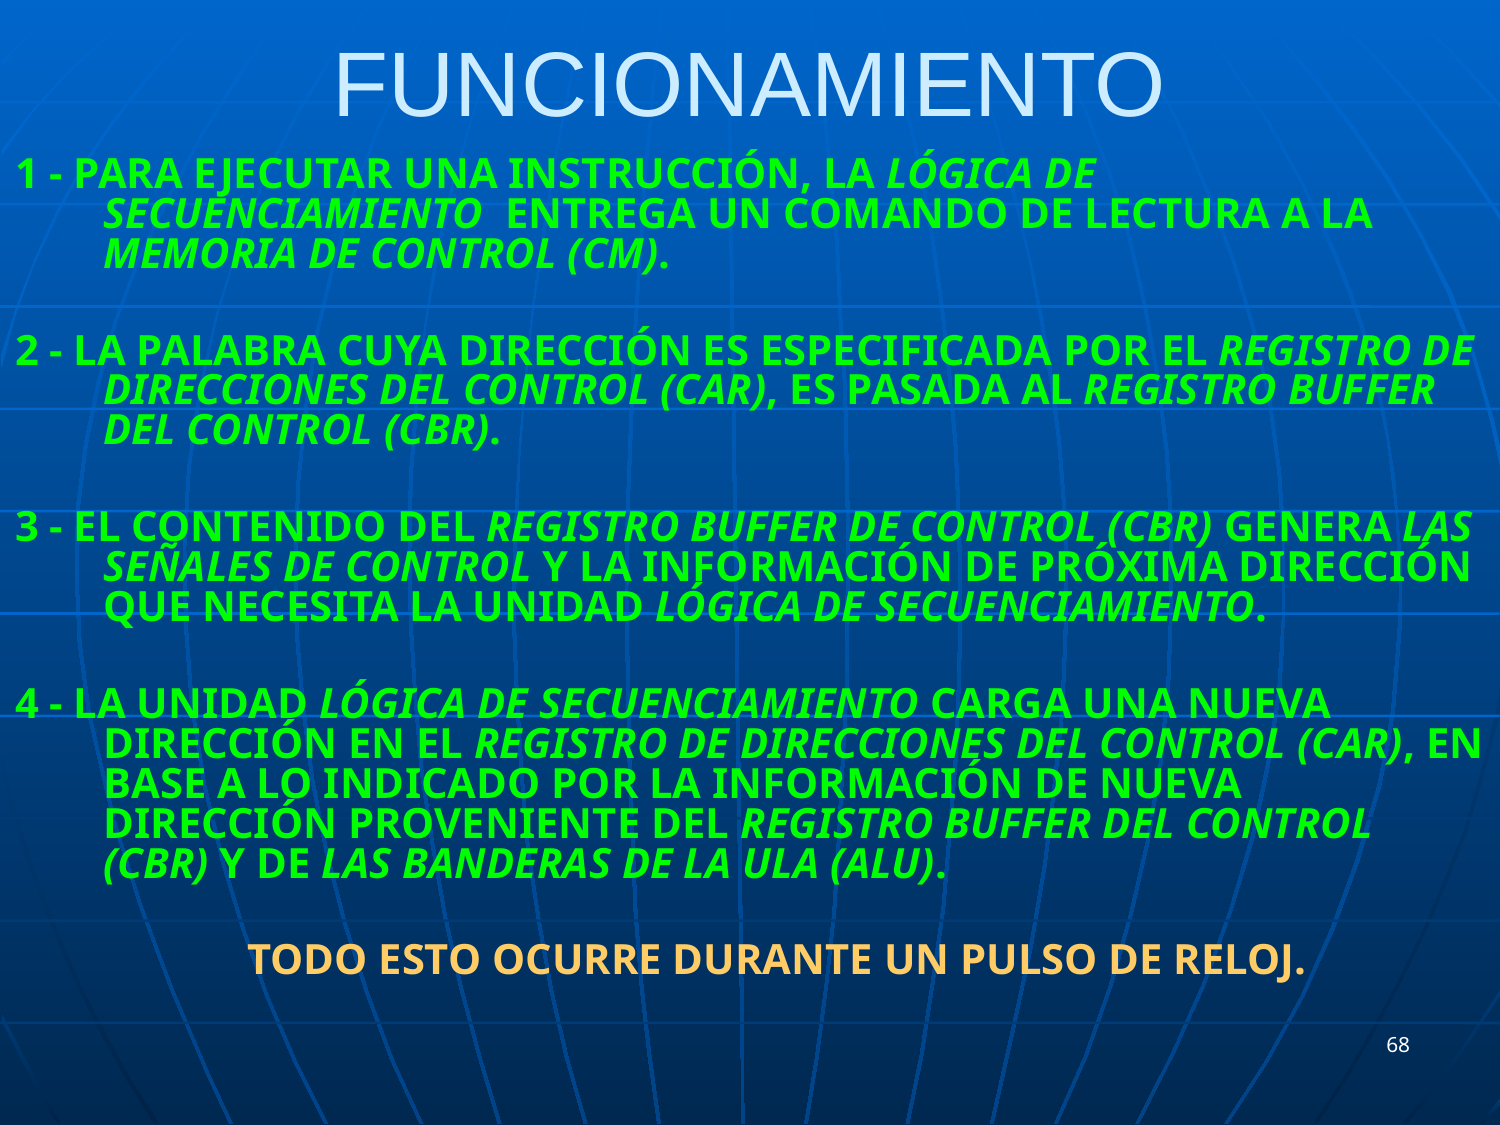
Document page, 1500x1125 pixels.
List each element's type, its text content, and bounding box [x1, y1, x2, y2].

title FUNCIONAMIENTO [74, 45, 1426, 114]
list 1 - PARA EJECUTAR UNA INSTRUCCIÓN, LA LÓGICA DE SECUENCIAMIENTO ENTREGA UN COMANDO DE LECTURA A LA MEMORIA DE CONTROL (CM). 2 - LA PALABRA CUYA DIRECCIÓN ES ESPECIFICADA POR EL REGISTRO DE DIRECCIONES DEL CONTROL (CAR), ES PASADA AL REGISTRO BUFFER DEL CONTROL (CBR). 3 - EL CONTENIDO DEL REGISTRO BUFFER DE CONTROL (CBR) GENERA LAS SEÑALES DE CONTROL Y LA INFORMACIÓN DE PRÓXIMA DIRECCIÓN QUE NECESITA LA UNIDAD LÓGICA DE SECUENCIAMIENTO. 4 - LA UNIDAD LÓGICA DE SECUENCIAMIENTO CARGA UNA NUEVA DIRECCIÓN EN EL REGISTRO DE DIRECCIONES DEL CONTROL (CAR), EN BASE A LO INDICADO POR LA INFORMACIÓN DE NUEVA DIRECCIÓN PROVENIENTE DEL REGISTRO BUFFER DEL CONTROL (CBR) Y DE LAS BANDERAS DE LA ULA (ALU). TODO ESTO OCURRE DURANTE UN PULSO DE RELOJ. [0, 148, 1500, 1125]
slide_number 68 [1074, 1023, 1426, 1100]
